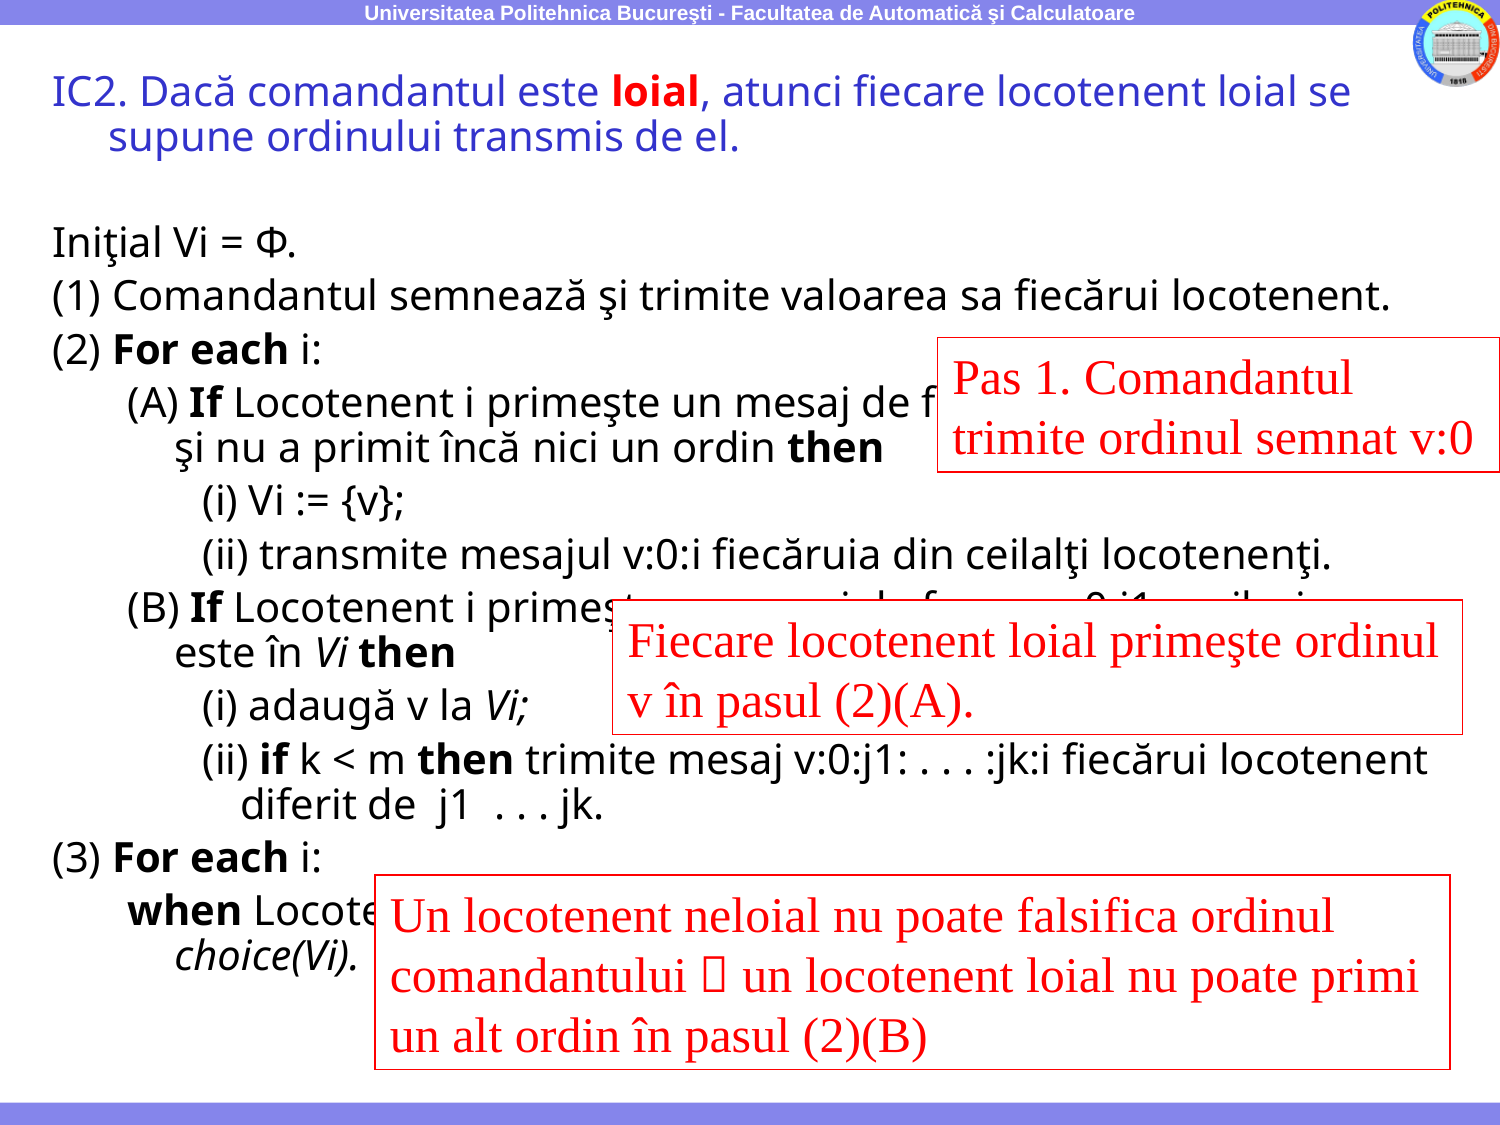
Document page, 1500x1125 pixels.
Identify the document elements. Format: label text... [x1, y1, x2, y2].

list IC2. Dacă comandantul este loial, atunci fiecare locotenent loial se supune ordinului transmis de el. Iniţial Vi = Φ. (1) Comandantul semnează şi trimite valoarea sa fiecărui locotenent. (2) For each i: (A) If Locotenent i primeşte un mesaj de forma v: 0 de la comandant şi nu a primit încă nici un ordin then (i) Vi := {v}; (ii) transmite mesajul v:0:i fiecăruia din ceilalţi locotenenţi. (B) If Locotenent i primeşte un mesaj de forma v:0:j1: … :jk şi v nu este în Vi then (i) adaugă v la Vi; (ii) if k < m then trimite mesaj v:0:j1: . . . :jk:i fiecărui locotenent diferit de j1 . . . jk. (3) For each i: when Locotenent i nu mai primeşte mesaje el execută ordinul choice(Vi). [37, 62, 1475, 1088]
text_box Pas 1. Comandantul trimite ordinul semnat v:0 [937, 337, 1500, 473]
picture [1412, 0, 1500, 87]
text_box Fiecare locotenent loial primeşte ordinul v în pasul (2)(A). [612, 599, 1463, 735]
text_box Un locotenent neloial nu poate falsifica ordinul comandantului  un locotenent loial nu poate primi un alt ordin în pasul (2)(B) [375, 874, 1450, 1070]
